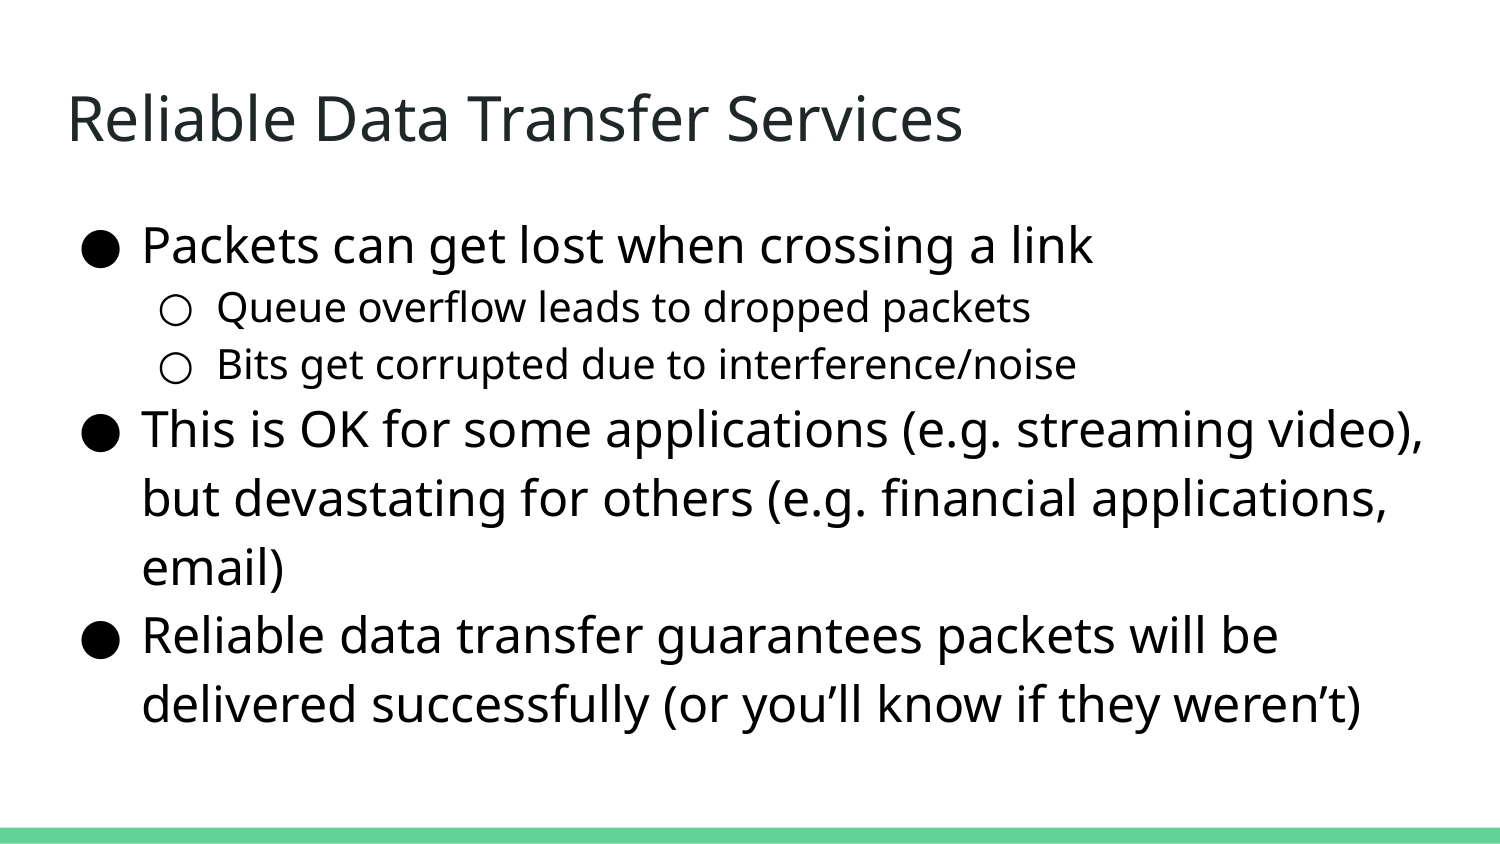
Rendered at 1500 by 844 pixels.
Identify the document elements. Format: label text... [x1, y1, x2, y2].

title Reliable Data Transfer Services [51, 64, 1449, 167]
list Packets can get lost when crossing a link Queue overflow leads to dropped packets Bits get corrupted due to interference/noise This is OK for some applications (e.g. streaming video), but devastating for others (e.g. financial applications, email) Reliable data transfer guarantees packets will be delivered successfully (or you’ll know if they weren’t) [51, 189, 1449, 750]
